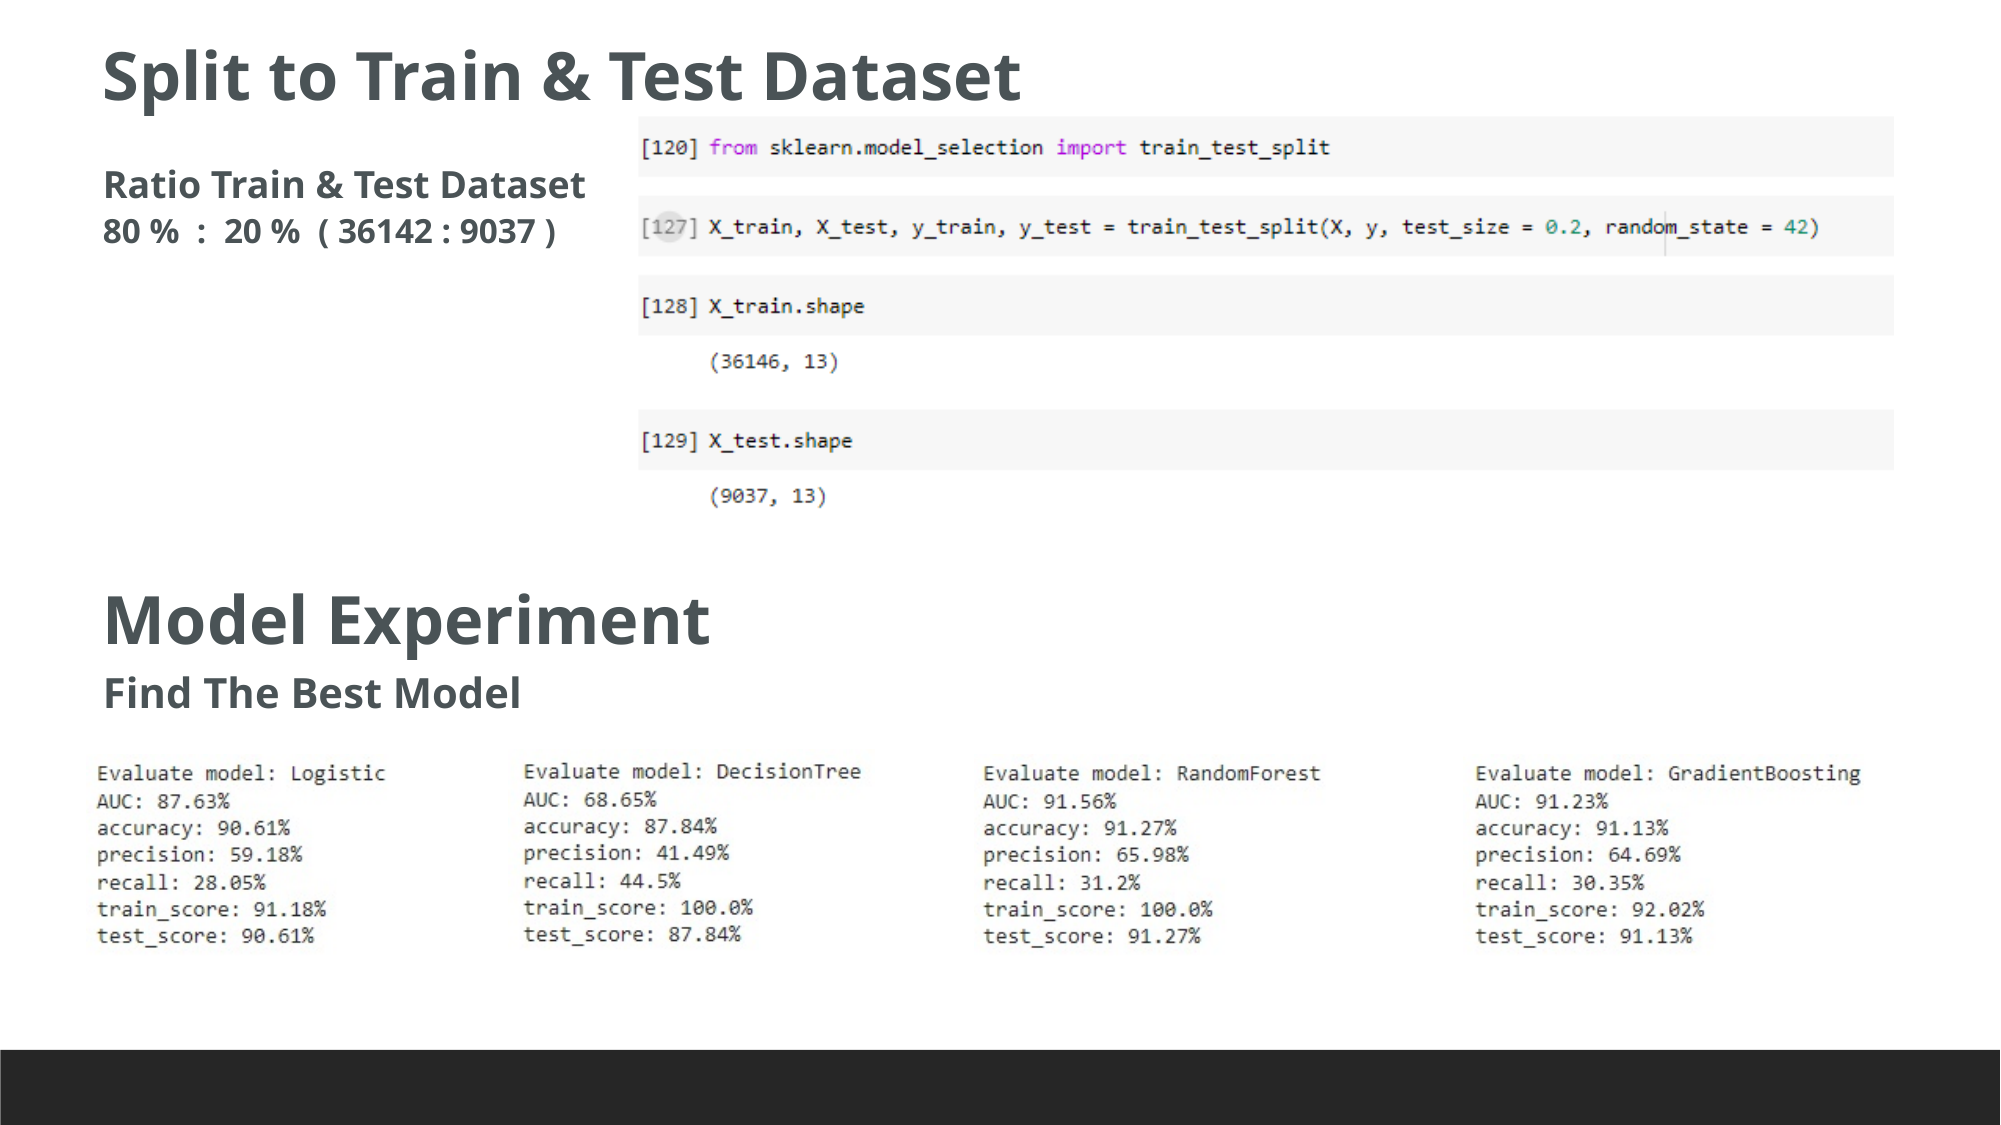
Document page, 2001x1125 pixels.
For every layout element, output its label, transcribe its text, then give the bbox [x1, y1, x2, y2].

picture [974, 753, 1341, 959]
picture [1462, 753, 1878, 959]
text_box Ratio Train & Test Dataset 80 % : 20 % ( 36142 : 9037 ) [27, 149, 631, 401]
text_box Split to Train & Test Dataset [27, 18, 1071, 132]
picture [636, 103, 1894, 542]
picture [86, 753, 412, 966]
text_box Model Experiment [27, 562, 761, 676]
picture [508, 749, 875, 966]
text_box Find The Best Model [27, 654, 533, 769]
